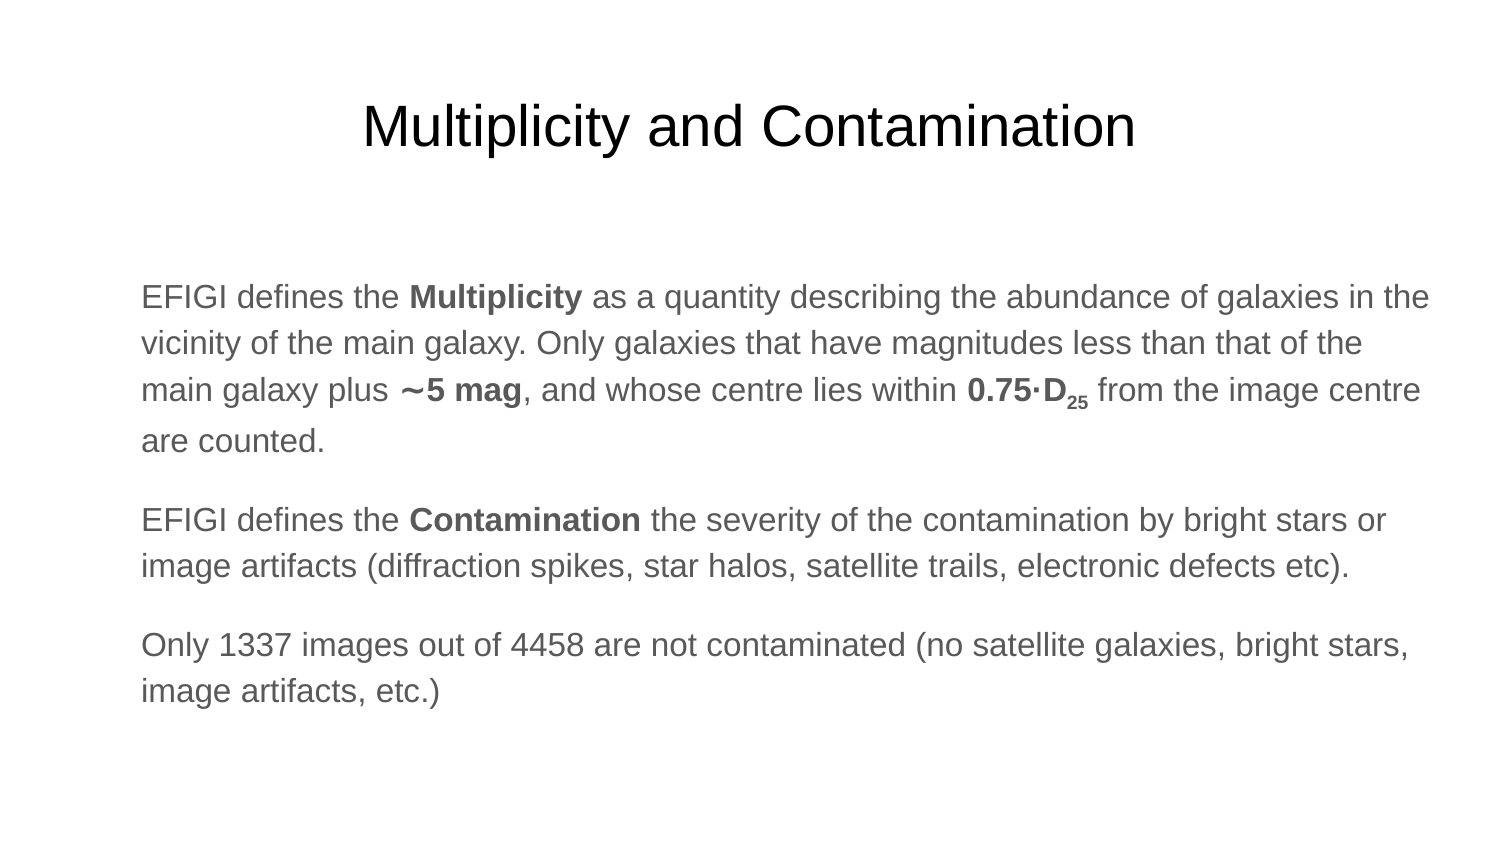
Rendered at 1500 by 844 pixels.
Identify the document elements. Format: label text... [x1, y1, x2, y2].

title Multiplicity and Contamination [51, 72, 1449, 167]
list EFIGI defines the Multiplicity as a quantity describing the abundance of galaxies in the vicinity of the main galaxy. Only galaxies that have magnitudes less than that of the main galaxy plus ∼5 mag, and whose centre lies within 0.75·D25 from the image centre are counted. EFIGI defines the Contamination the severity of the contamination by bright stars or image artifacts (diffraction spikes, star halos, satellite trails, electronic defects etc). Only 1337 images out of 4458 are not contaminated (no satellite galaxies, bright stars, image artifacts, etc.) [51, 254, 1449, 787]
